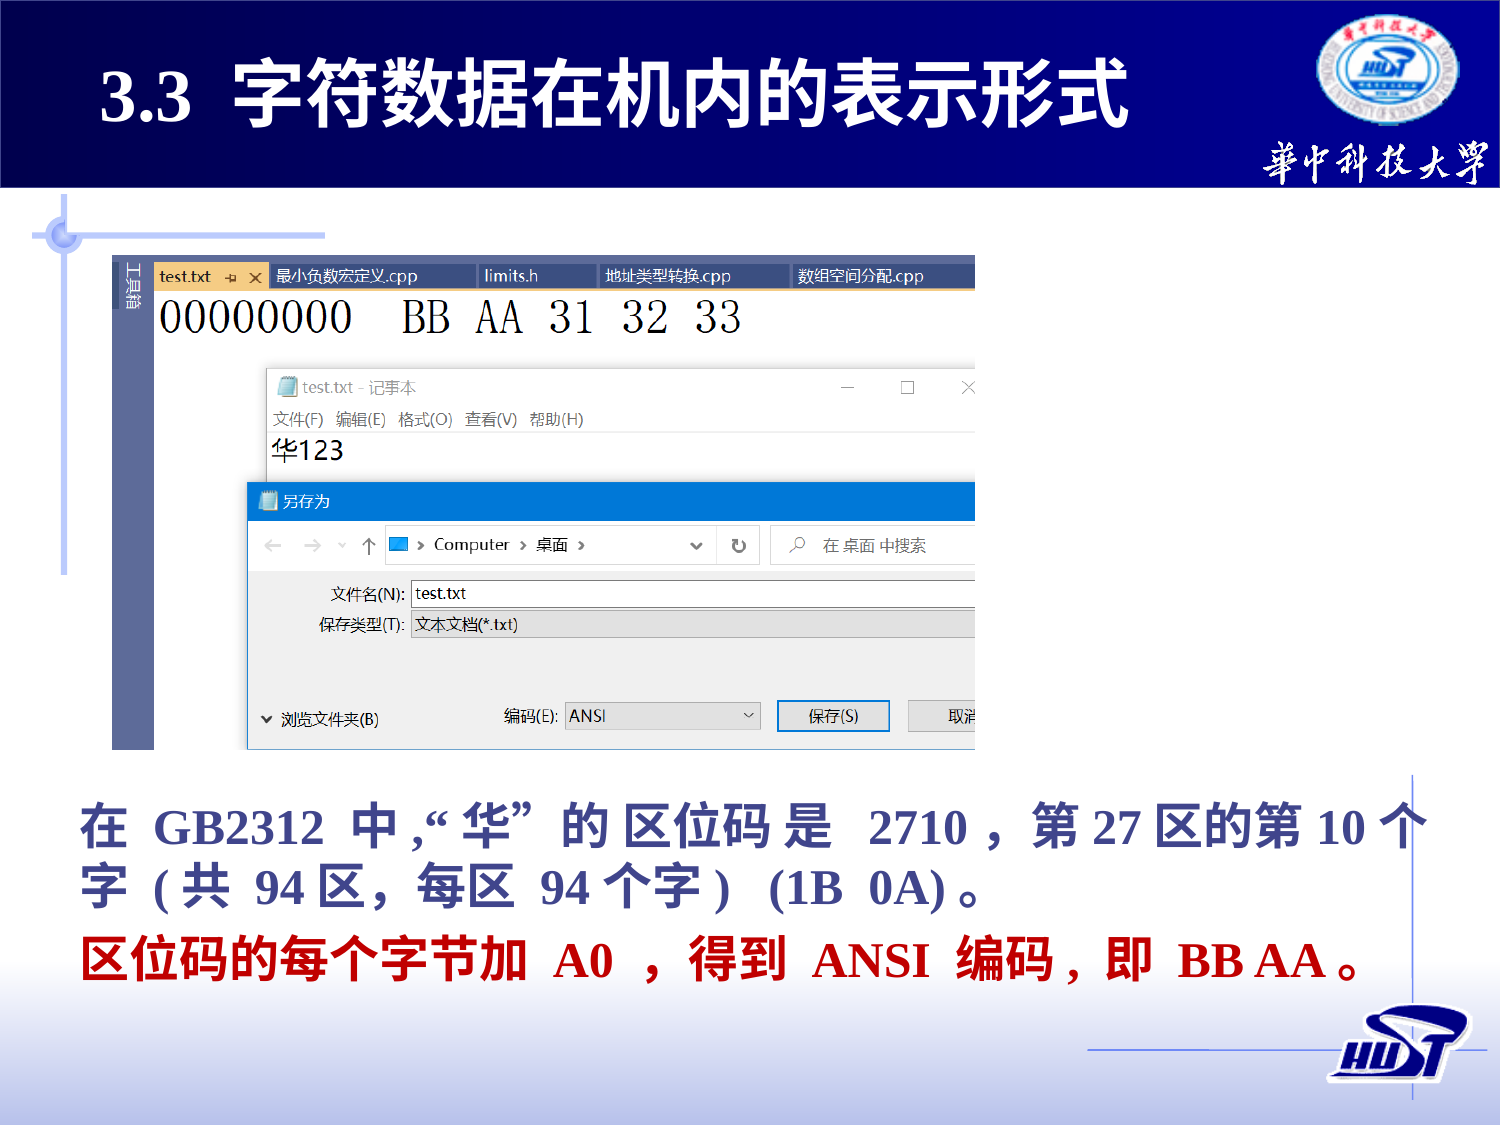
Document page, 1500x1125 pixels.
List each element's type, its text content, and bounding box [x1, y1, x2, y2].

picture [1262, 140, 1488, 185]
picture [1316, 14, 1460, 126]
text_box 3.3 字符数据在机内的表示形式 [84, 38, 1145, 144]
text_box 在 GB2312 中,“华”的 区位码 是 2710，第27区的第10个字 (共 94区，每区 94个字) (1B 0A)。 区位码的每个字节加 A0 ，得到 ANSI 编码, 即 BB AA。 [64, 787, 1447, 995]
picture [111, 255, 975, 750]
